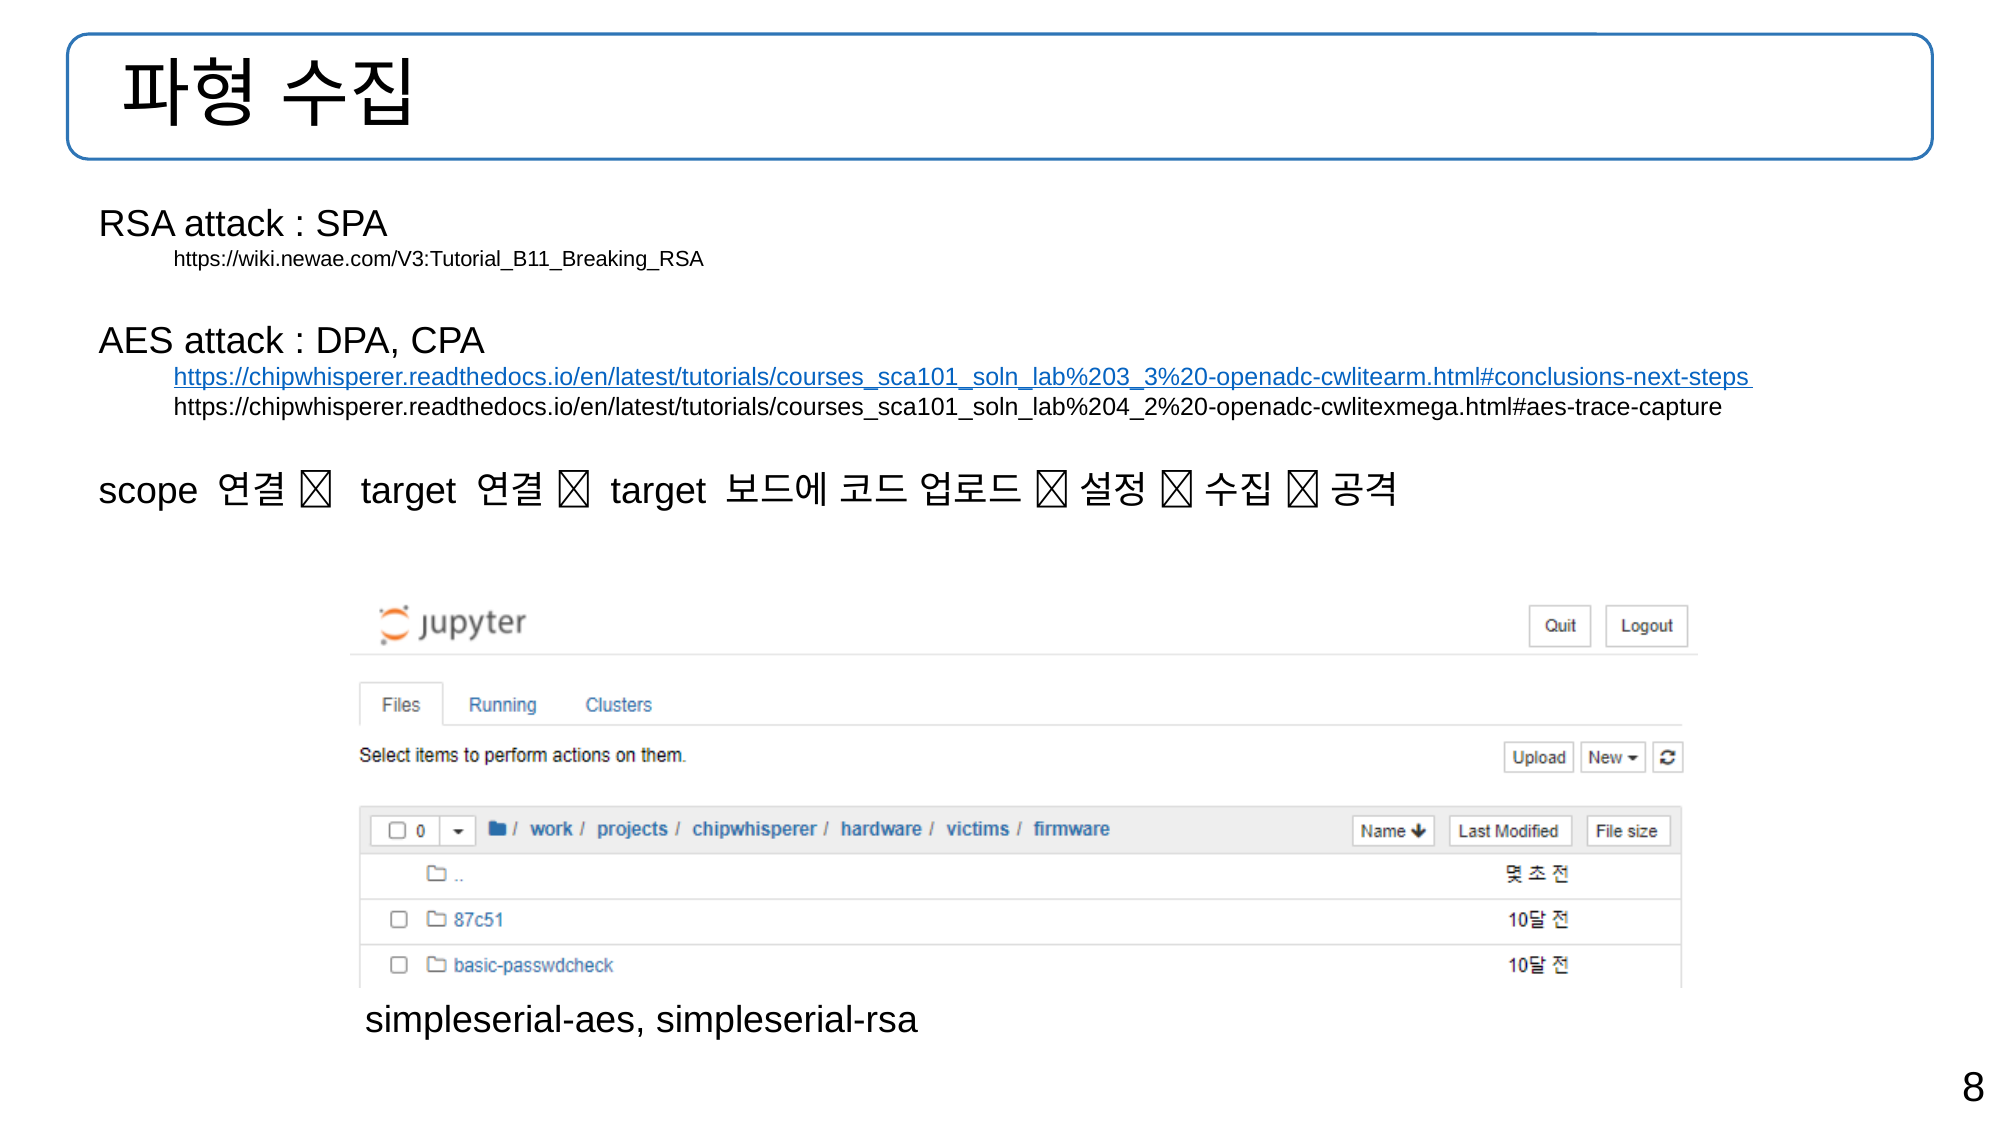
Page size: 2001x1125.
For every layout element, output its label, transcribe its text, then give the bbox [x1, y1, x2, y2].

text_box simpleserial-aes, simpleserial-rsa [350, 988, 1356, 1047]
picture [350, 599, 1698, 988]
list RSA attack : SPA https://wiki.newae.com/V3:Tutorial_B11_Breaking_RSA AES attack : DPA, CPA https://chipwhisperer.readthedocs.io/en/latest/tutorials/courses_sca101_soln_lab%203_3%20-openadc-cwlitearm.html#conclusions-next-steps https://chipwhisperer.readthedocs.io/en/latest/tutorials/courses_sca101_soln_lab%204_2%20-openadc-cwlitexmega.html#aes-trace-capture scope 연결  target 연결  target 보드에 코드 업로드  설정  수집  공격 [67, 189, 1933, 848]
title 파형 수집 [67, 34, 1933, 160]
